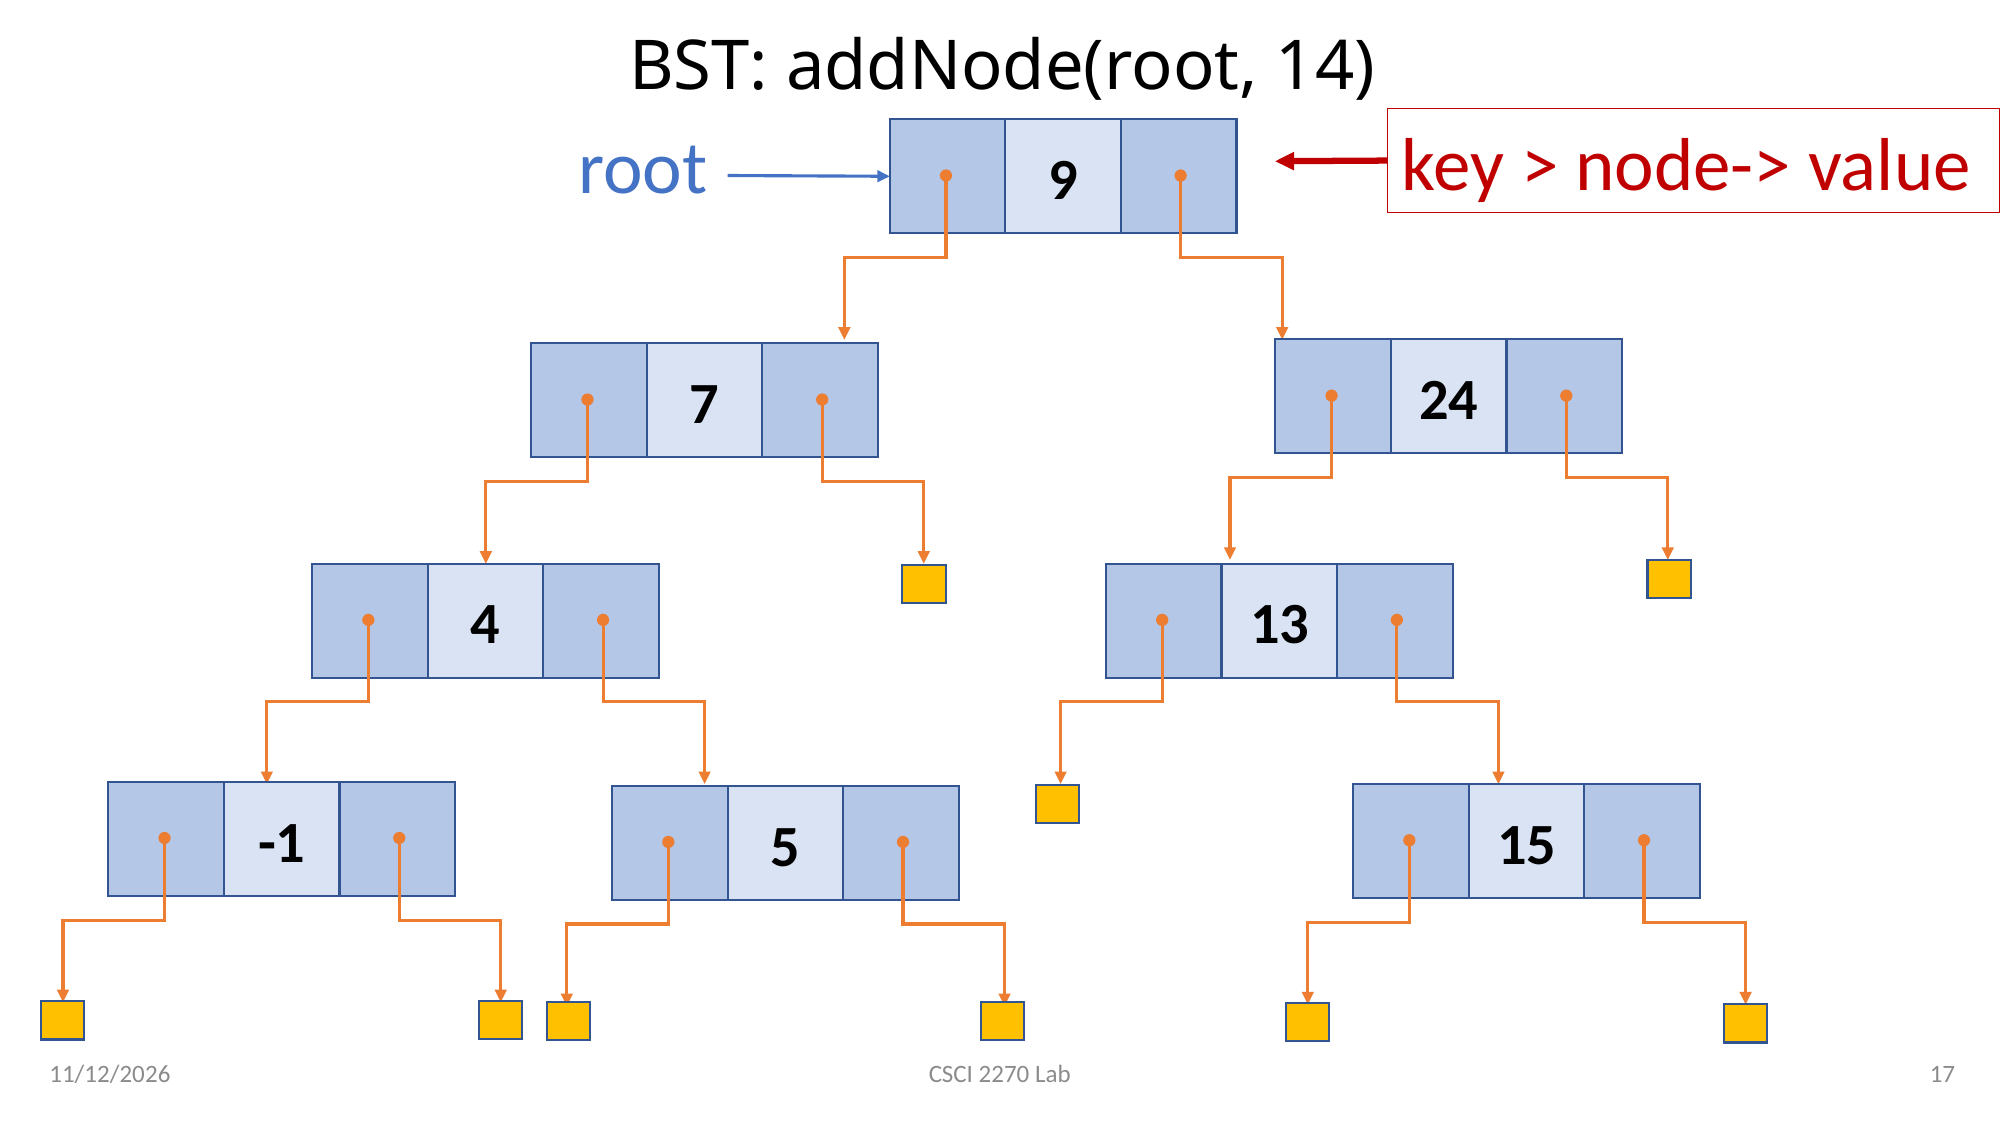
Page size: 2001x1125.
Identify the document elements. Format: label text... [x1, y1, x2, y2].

text_box key > node-> value [1387, 108, 2000, 213]
text_box [901, 564, 947, 604]
text_box root [563, 111, 748, 217]
text_box [1646, 559, 1692, 599]
text_box [1723, 1003, 1768, 1044]
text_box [566, 785, 1005, 1007]
text_box [478, 1000, 523, 1040]
slide_number 17 [1520, 1042, 1971, 1103]
footer CSCI 2270 Lab [662, 1042, 1338, 1103]
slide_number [34, 1042, 485, 1103]
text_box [1060, 563, 1499, 784]
text_box [40, 1000, 85, 1041]
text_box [485, 343, 924, 564]
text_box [266, 563, 705, 784]
text_box [1035, 784, 1080, 824]
text_box [980, 1001, 1025, 1041]
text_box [62, 781, 501, 1003]
title BST: addNode(root, 14) [34, 22, 1971, 112]
text_box [1285, 1002, 1330, 1042]
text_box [1307, 783, 1746, 1005]
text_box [1229, 339, 1668, 560]
text_box [546, 1001, 591, 1041]
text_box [844, 119, 1283, 340]
